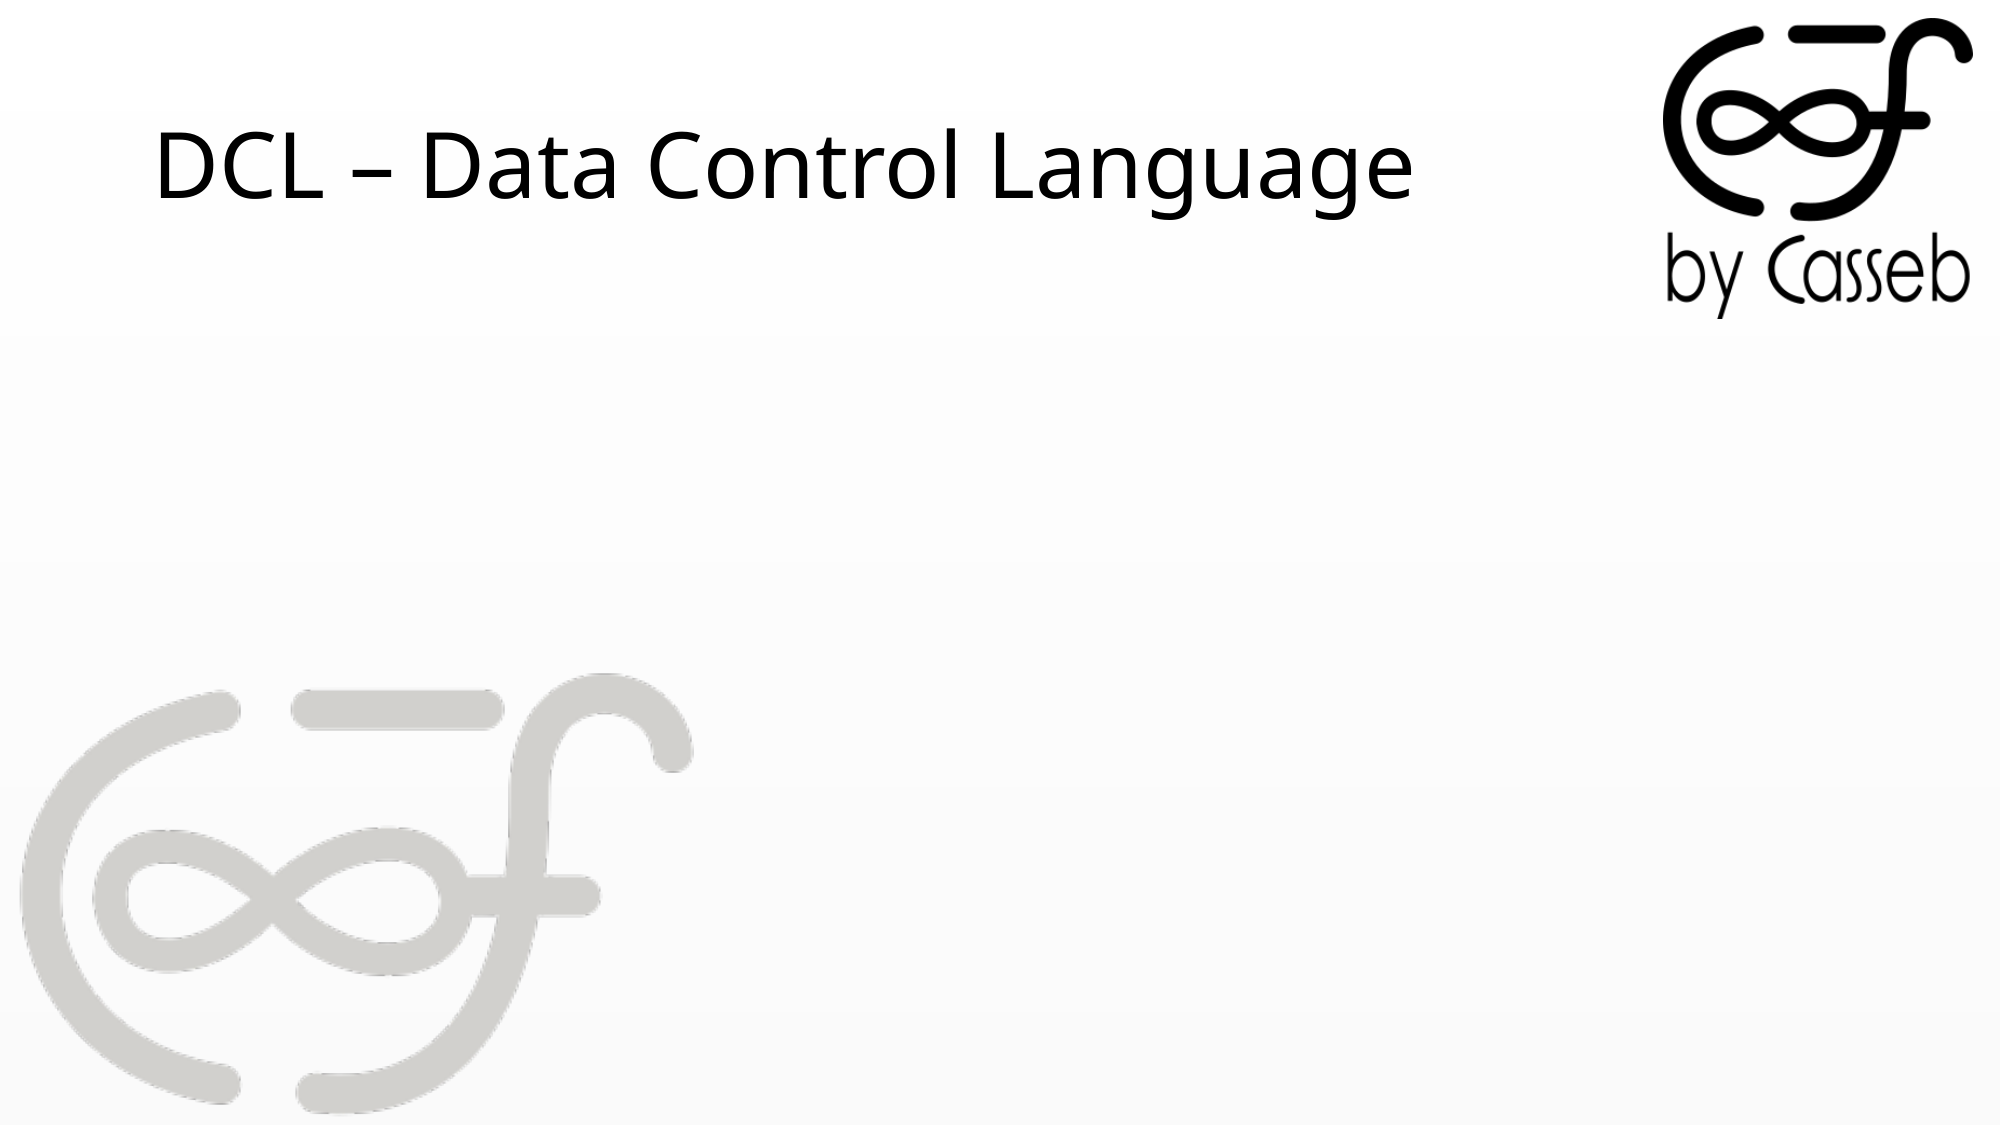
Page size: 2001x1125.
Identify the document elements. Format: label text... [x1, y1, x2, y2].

title DCL – Data Control Language [137, 59, 1627, 278]
picture [0, 539, 715, 1125]
picture [1663, 18, 1973, 319]
